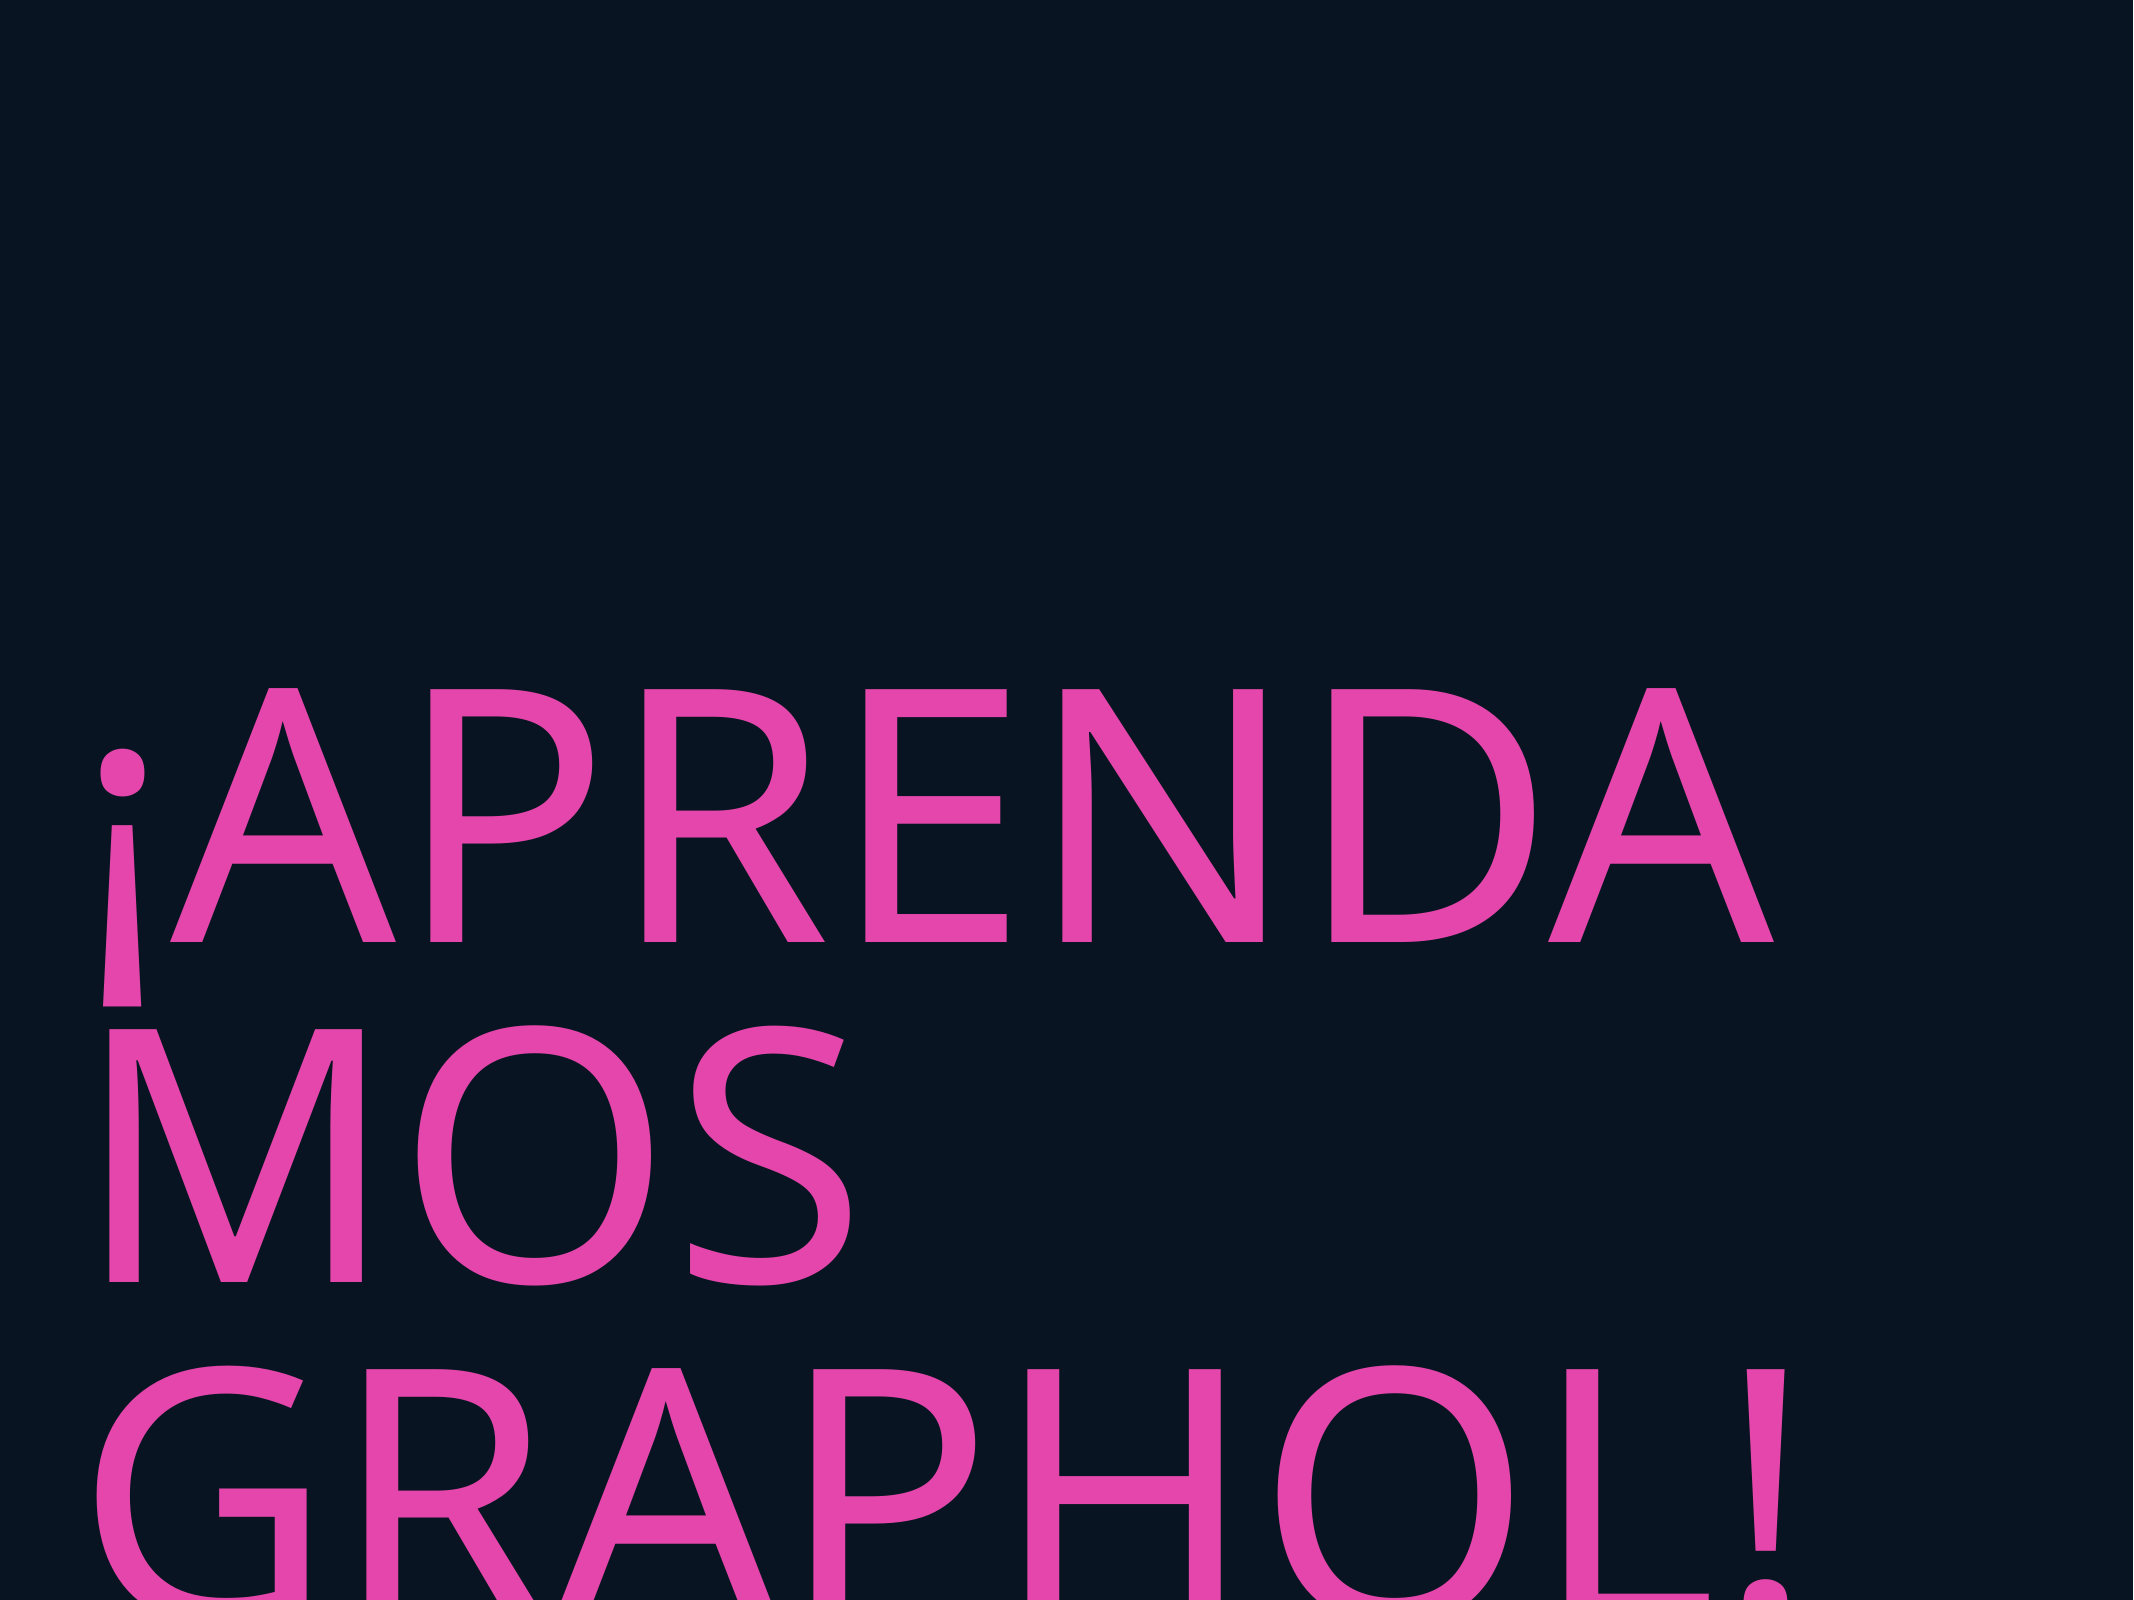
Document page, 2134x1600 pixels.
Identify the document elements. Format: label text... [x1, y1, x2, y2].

title ¡Aprendamos GraphQL! [66, 661, 2068, 1405]
